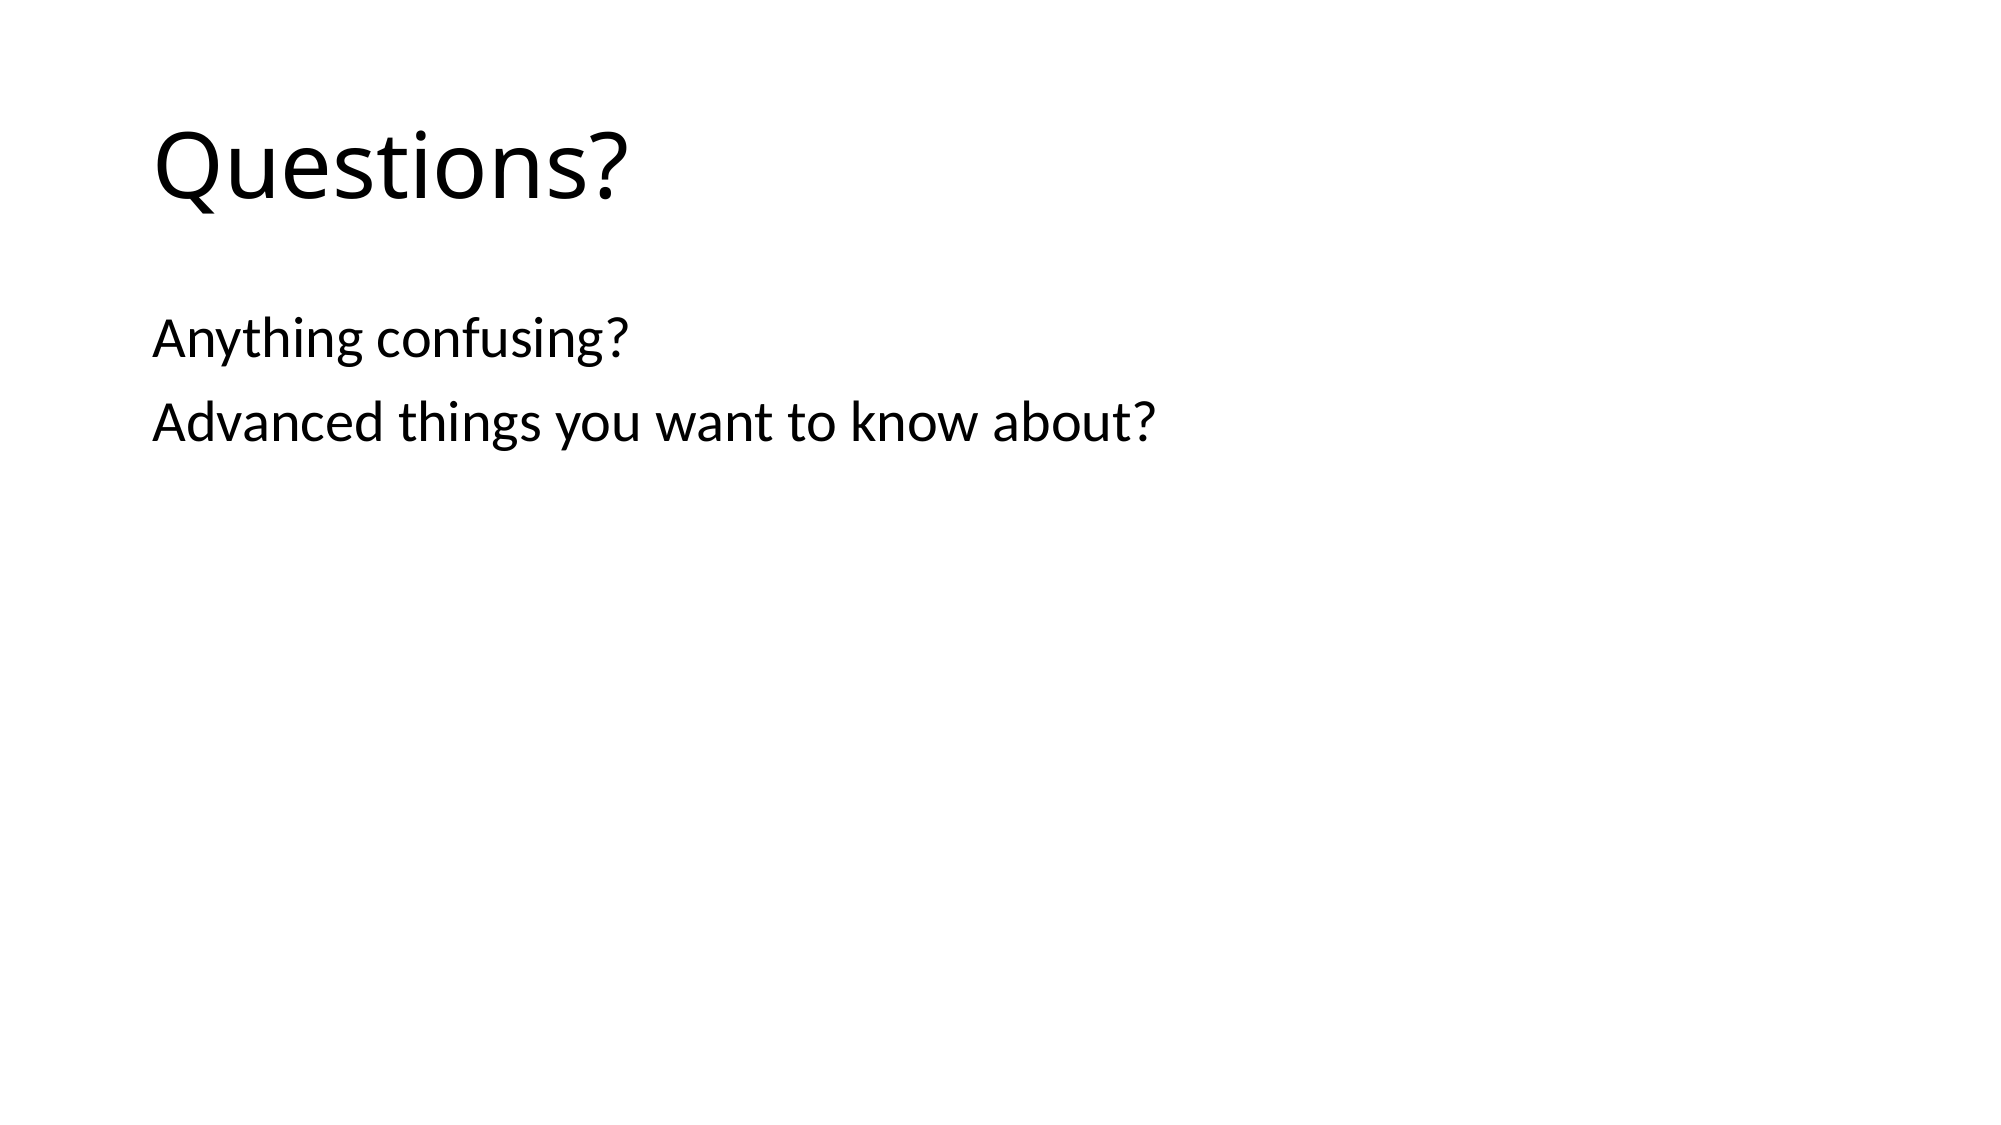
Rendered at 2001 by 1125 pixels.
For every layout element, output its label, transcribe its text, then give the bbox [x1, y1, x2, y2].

list Anything confusing? Advanced things you want to know about? [137, 299, 1863, 1014]
title Questions? [137, 59, 1863, 278]
